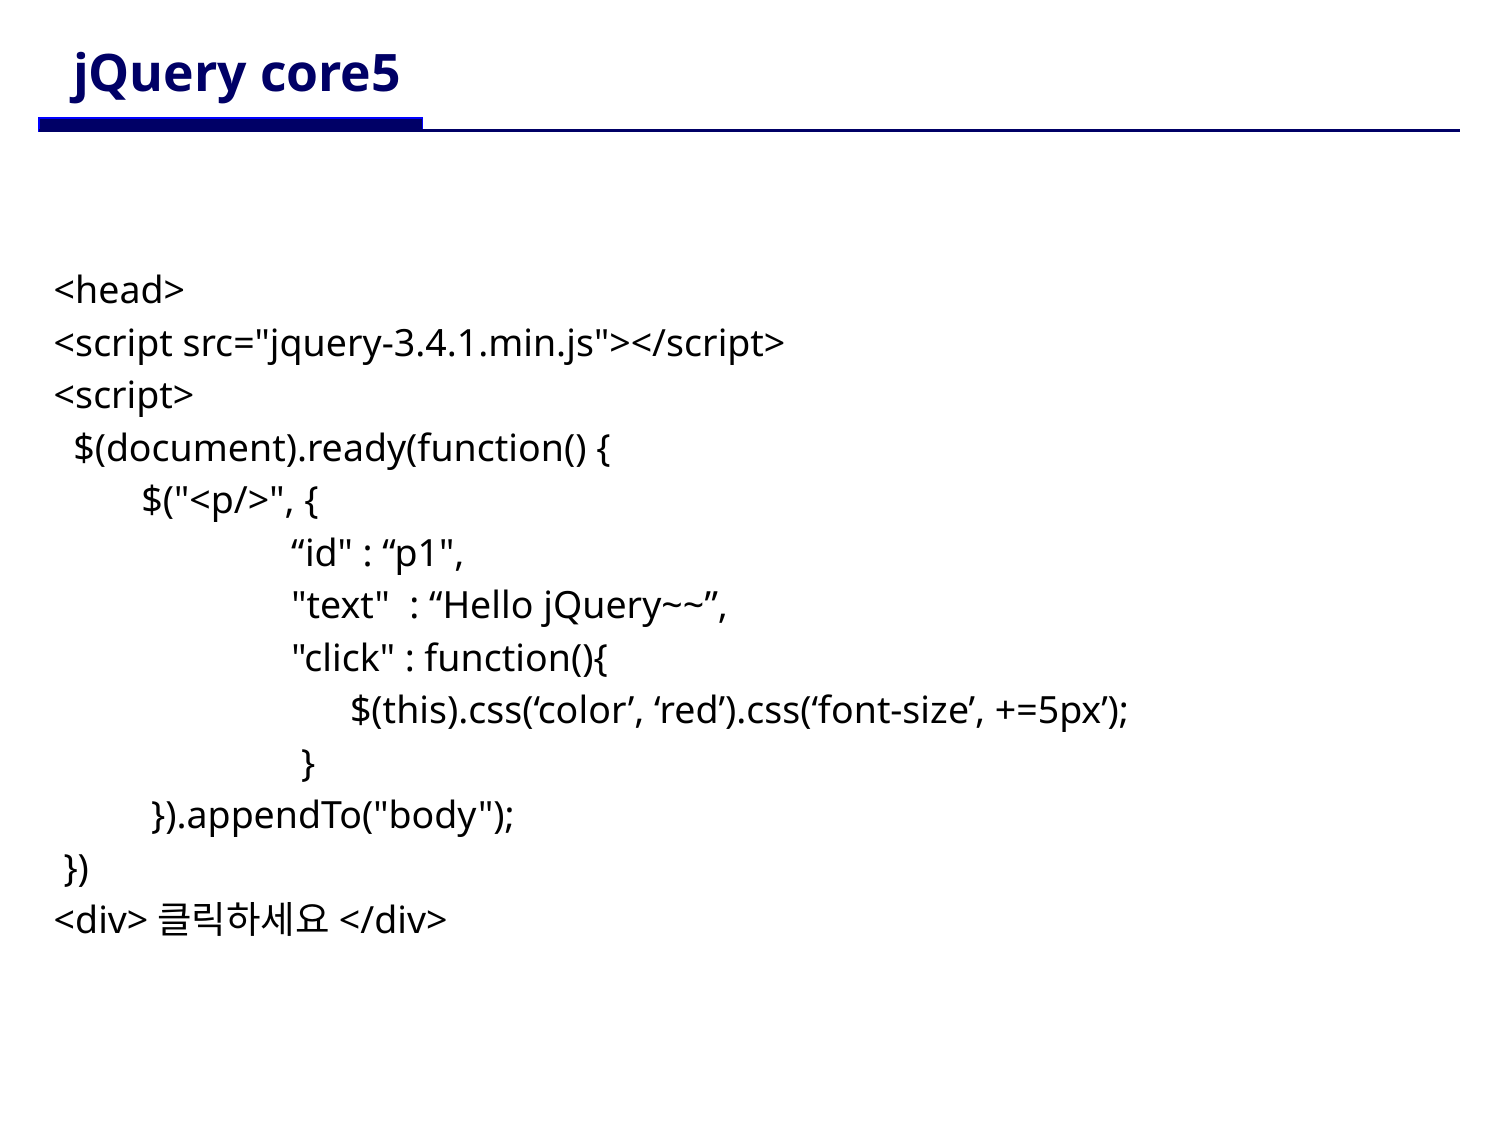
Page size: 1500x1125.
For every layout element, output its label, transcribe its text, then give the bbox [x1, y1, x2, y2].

list <head> <script src="jquery-3.4.1.min.js"></script> <script> $(document).ready(function() { $("<p/>", { “id" : “p1", "text" : “Hello jQuery~~”, "click" : function(){ $(this).css(‘color’, ‘red’).css(‘font-size’, +=5px’); } }).appendTo("body"); }) <div>클릭하세요</div> [38, 206, 1460, 1035]
title jQuery core5 [58, 31, 1077, 110]
